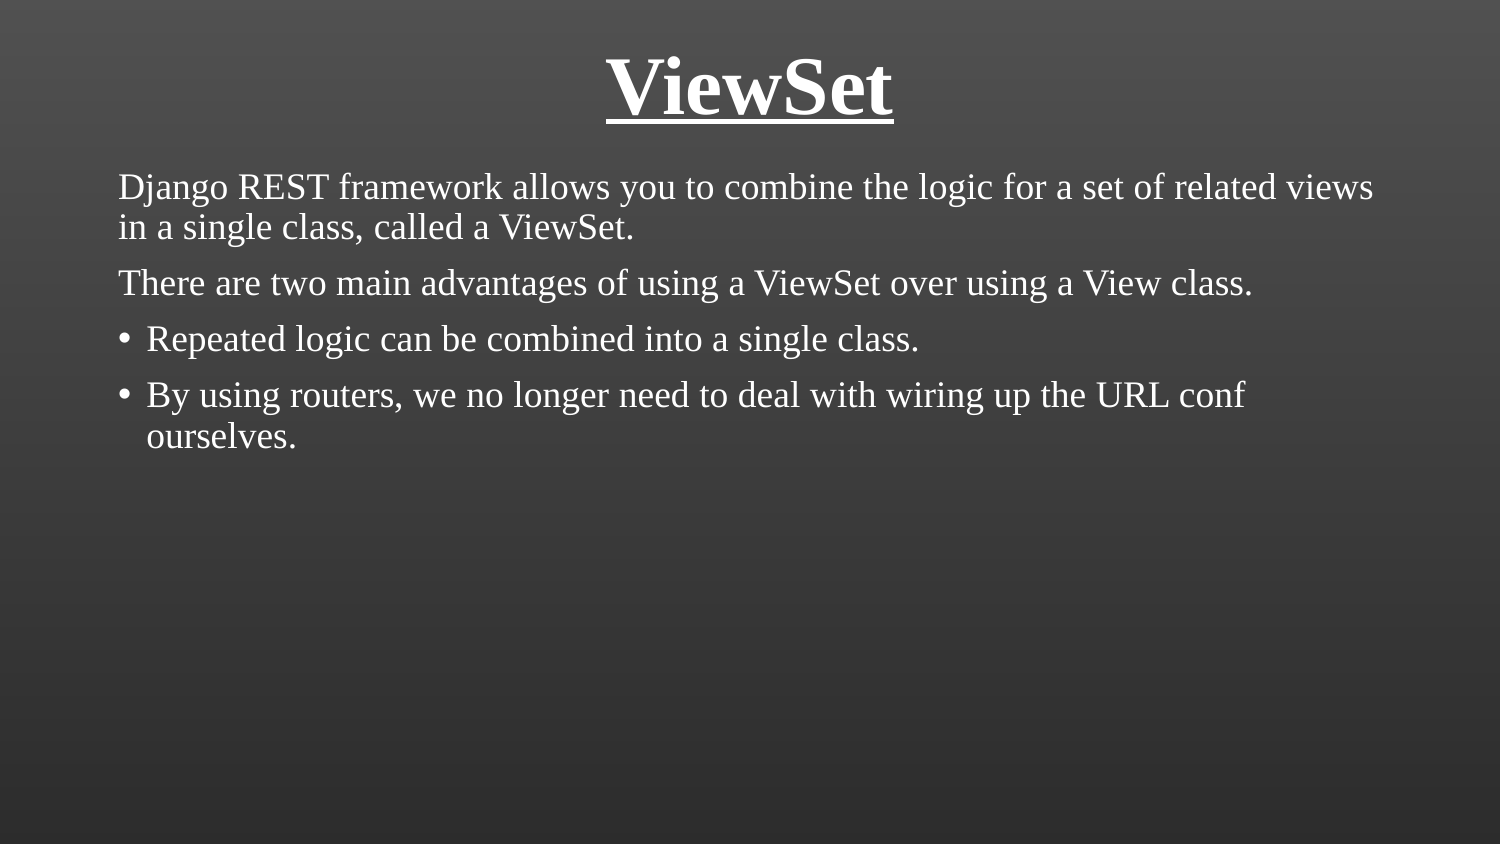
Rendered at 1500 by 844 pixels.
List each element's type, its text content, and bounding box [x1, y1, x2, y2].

title ViewSet [103, 5, 1397, 159]
list Django REST framework allows you to combine the logic for a set of related views in a single class, called a ViewSet. There are two main advantages of using a ViewSet over using a View class. Repeated logic can be combined into a single class. By using routers, we no longer need to deal with wiring up the URL conf ourselves. [103, 159, 1397, 810]
